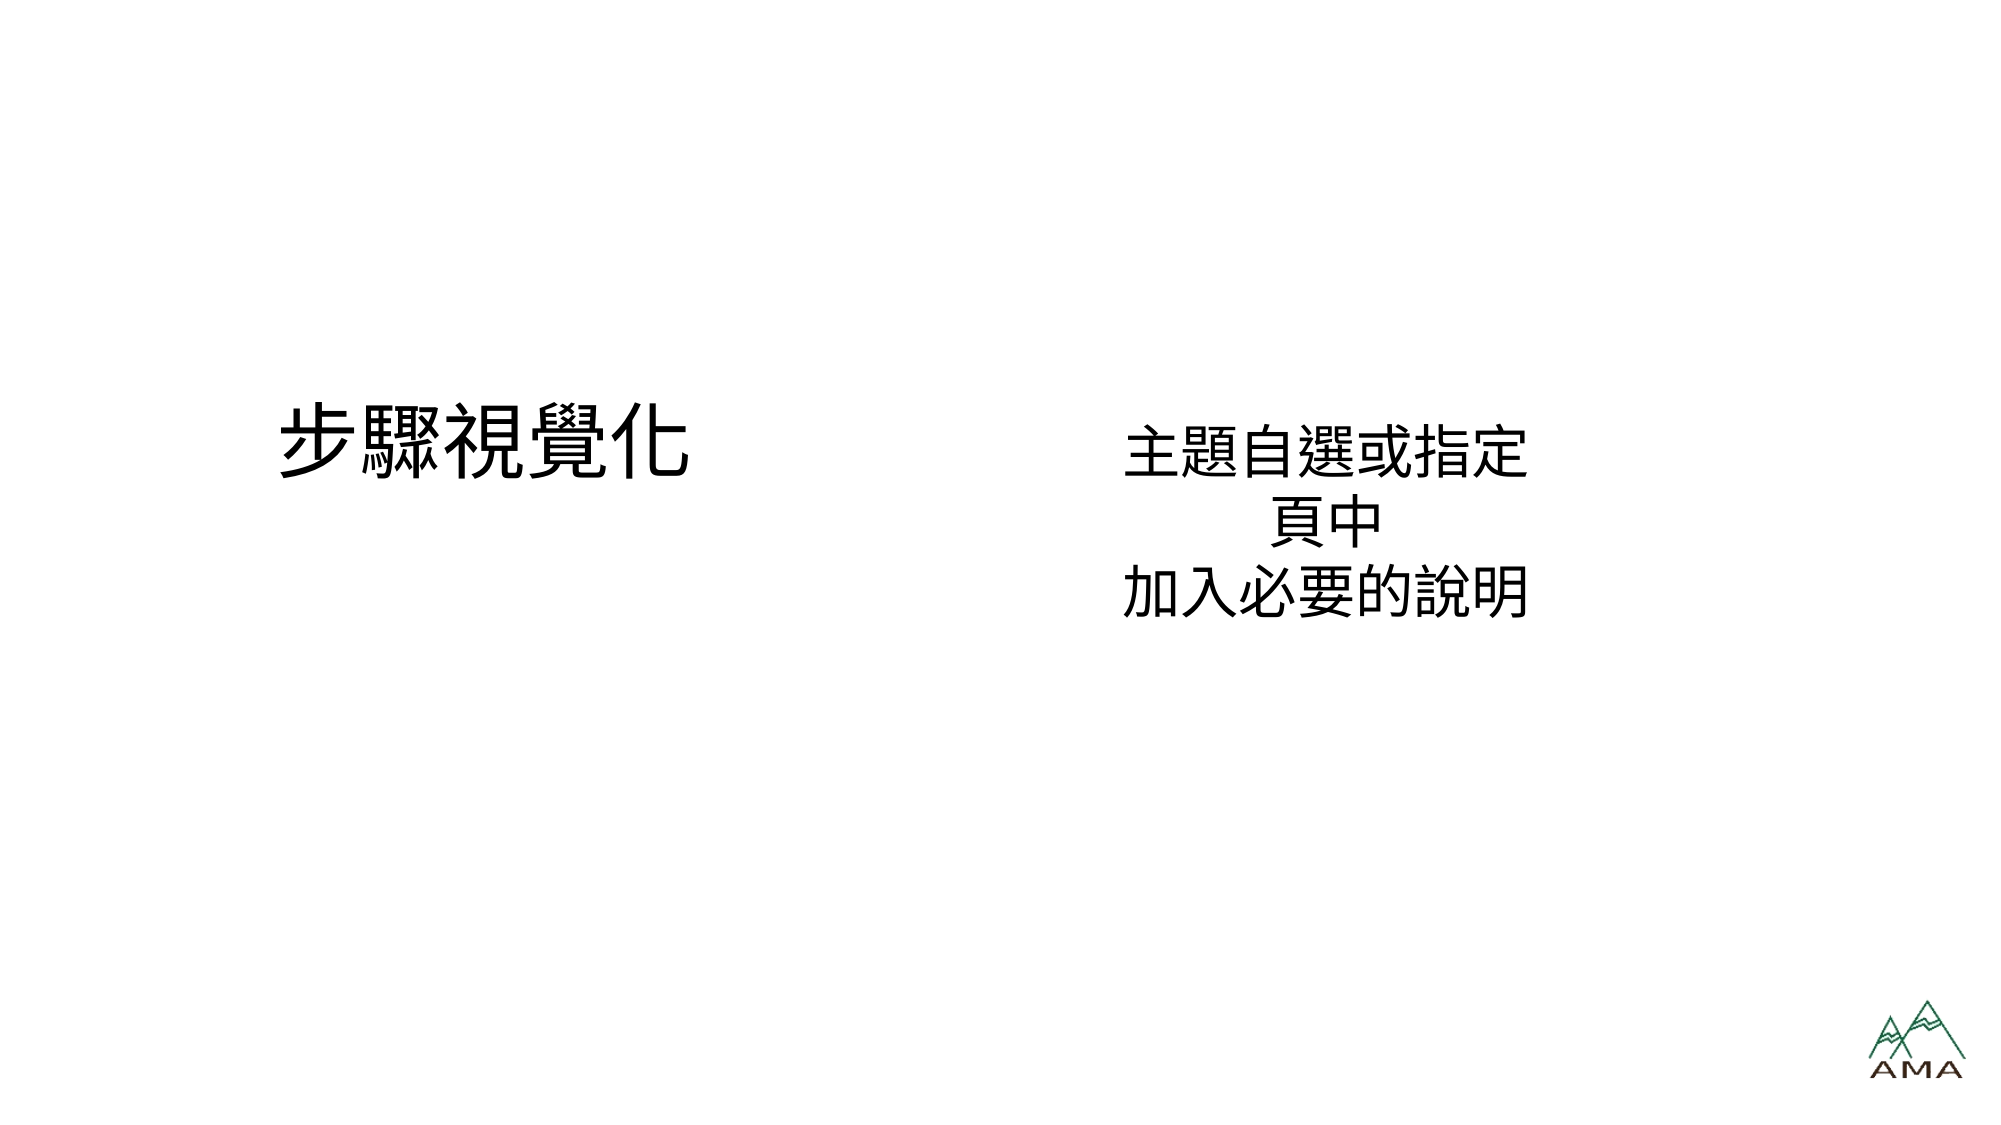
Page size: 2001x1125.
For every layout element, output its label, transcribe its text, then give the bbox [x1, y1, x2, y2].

text_box 主題自選或指定 頁中 加入必要的說明 [1025, 378, 1627, 662]
title 步驟視覺化 [85, 184, 884, 499]
picture [1857, 987, 1974, 1092]
